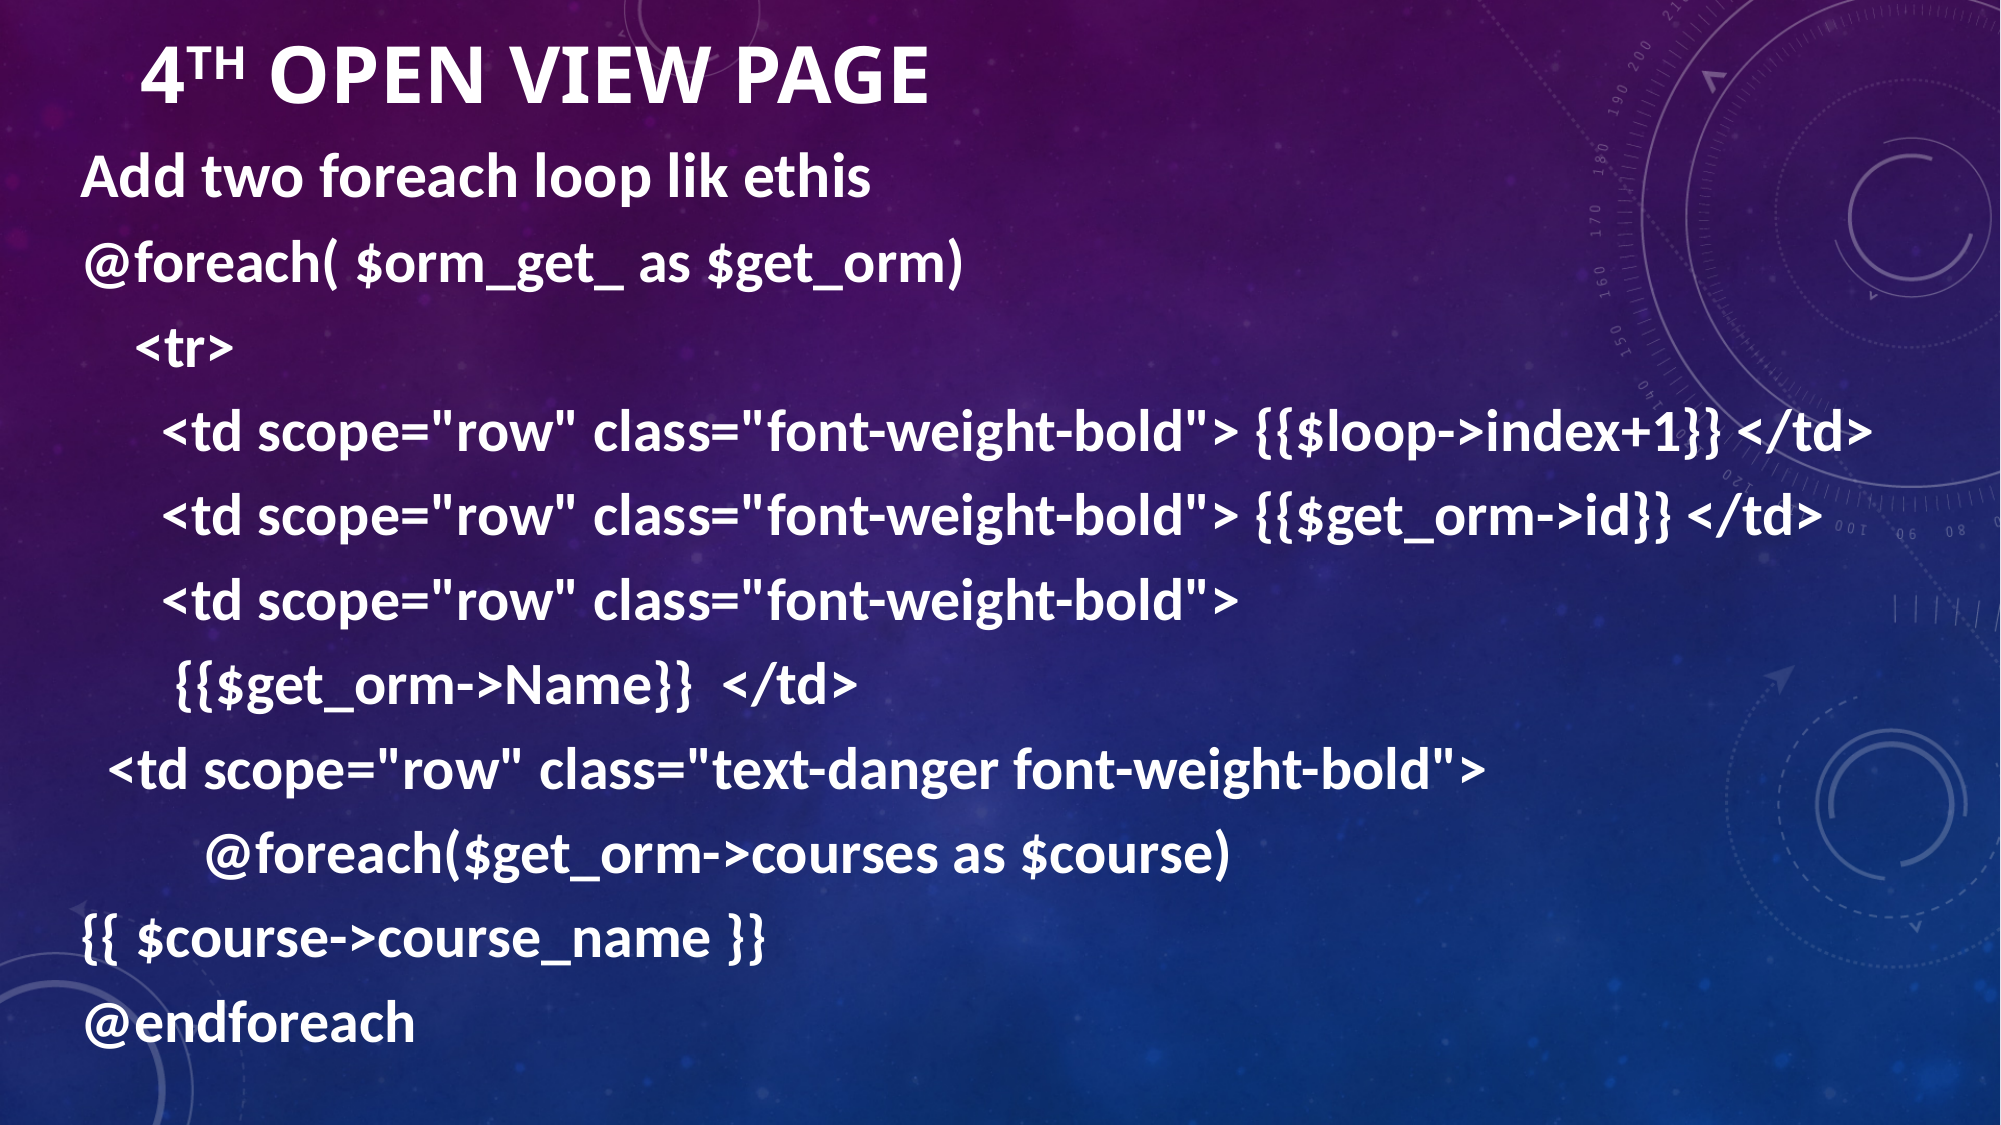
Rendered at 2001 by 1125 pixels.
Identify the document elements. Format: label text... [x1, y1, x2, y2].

title 4th Open view page [125, 16, 1788, 126]
picture [0, 0, 2001, 1125]
list Add two foreach loop lik ethis @foreach( $orm_get_ as $get_orm) <tr> <td scope="row" class="font-weight-bold"> {{$loop->index+1}} </td> <td scope="row" class="font-weight-bold"> {{$get_orm->id}} </td> <td scope="row" class="font-weight-bold"> {{$get_orm->Name}} </td> <td scope="row" class="text-danger font-weight-bold"> @foreach($get_orm->courses as $course) {{ $course->course_name }} @endforeach [65, 126, 1909, 1109]
